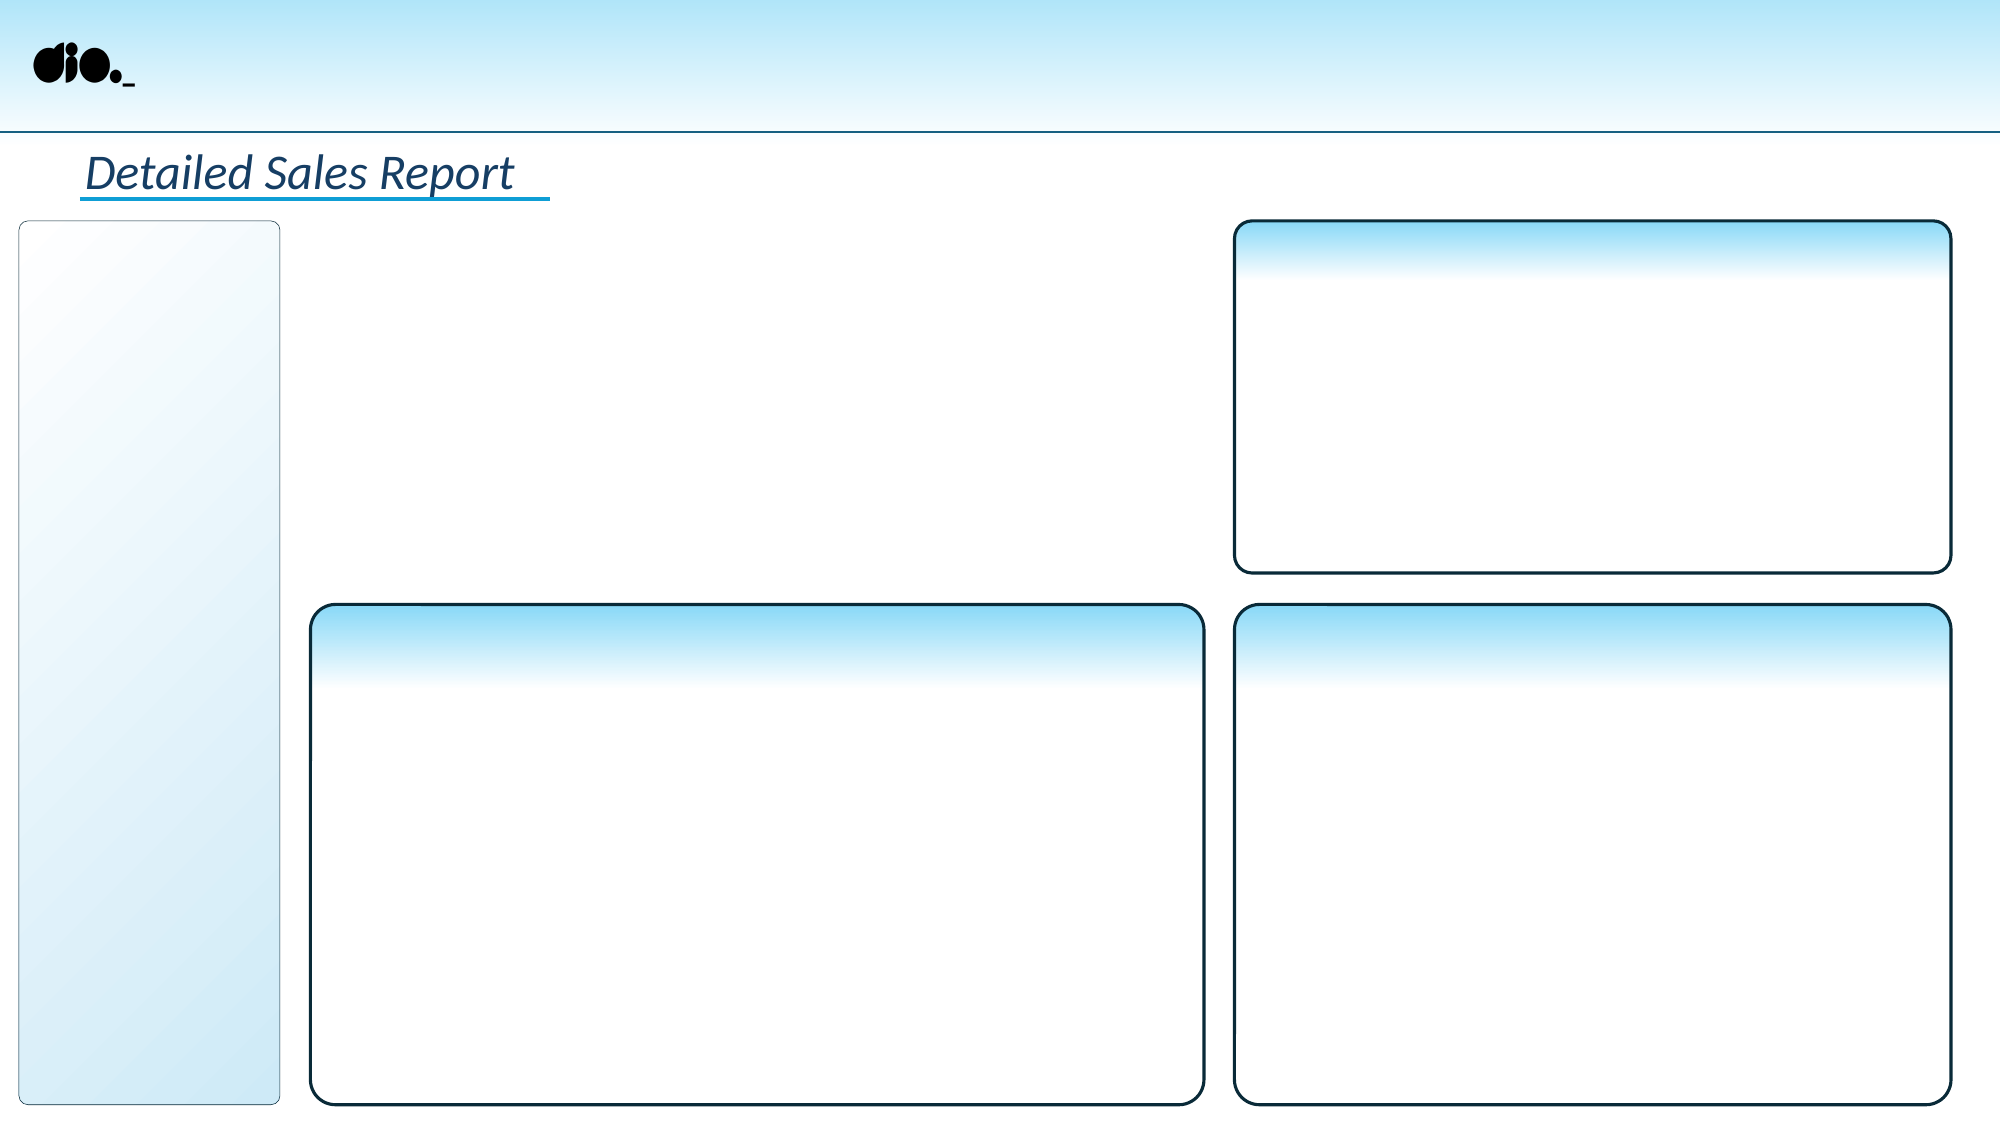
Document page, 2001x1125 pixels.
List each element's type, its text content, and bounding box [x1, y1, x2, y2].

picture [32, 42, 136, 88]
text_box [308, 602, 1206, 1107]
text_box [1232, 602, 1953, 1107]
text_box [17, 219, 282, 1107]
text_box Detailed Sales Report [61, 133, 539, 207]
text_box [1232, 219, 1953, 575]
